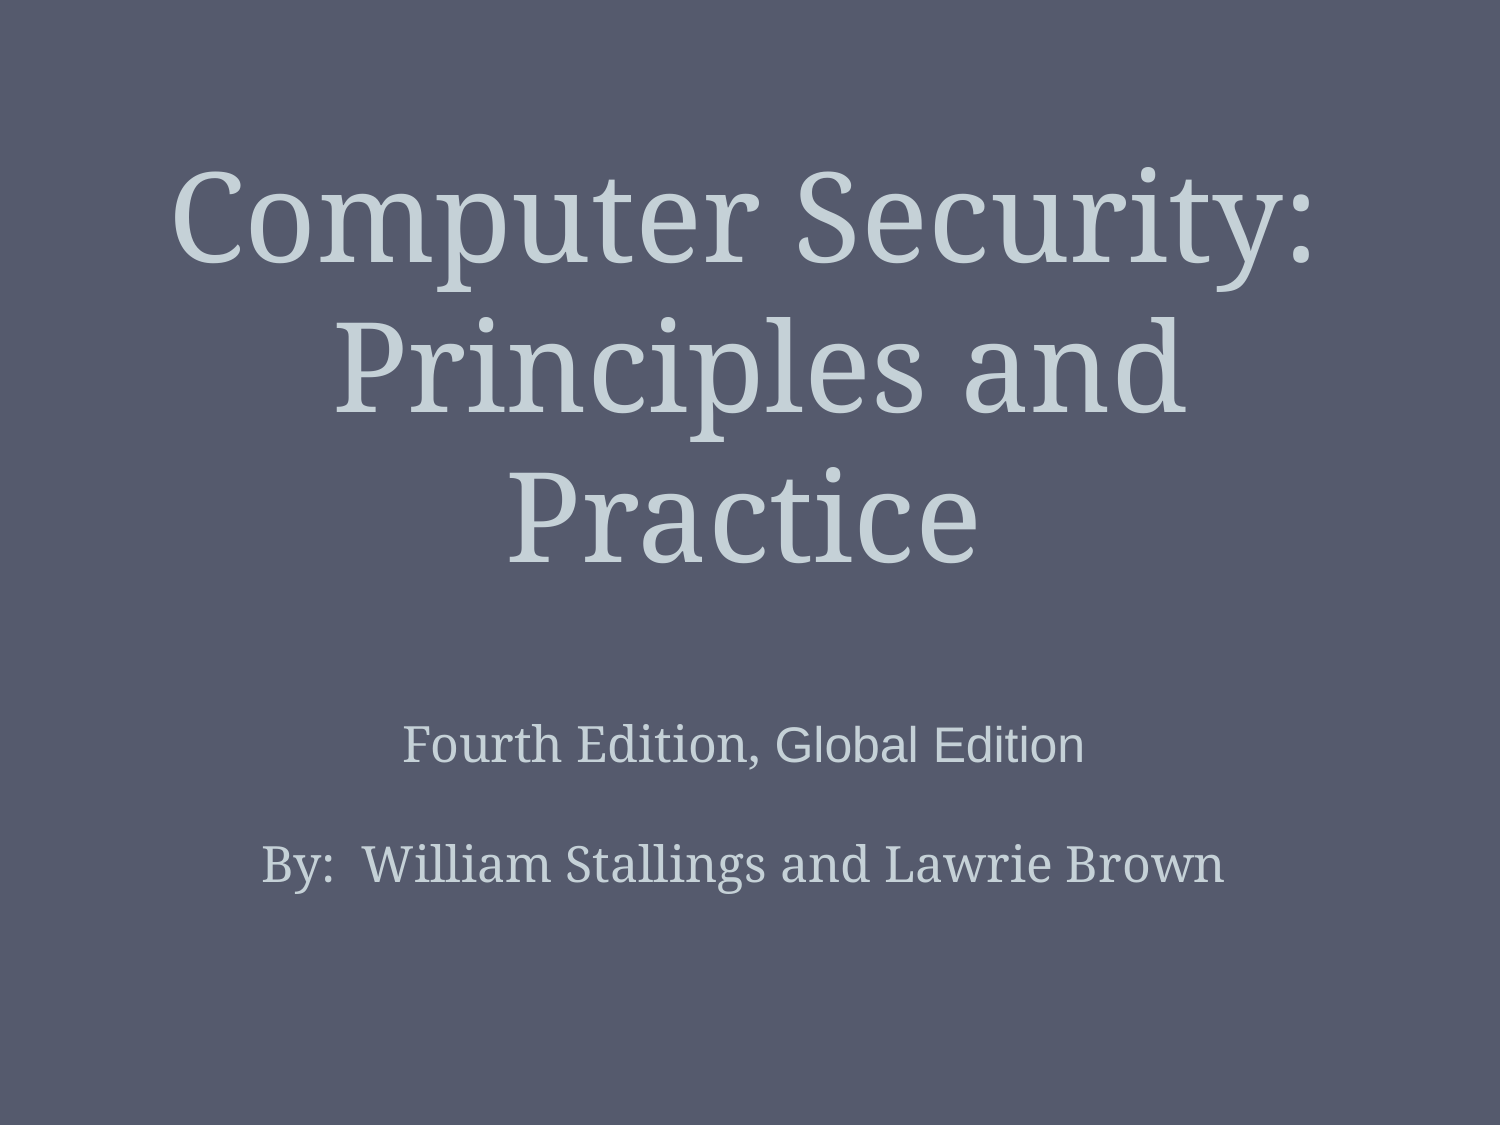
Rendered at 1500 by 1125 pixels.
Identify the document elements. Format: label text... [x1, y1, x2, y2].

text_box Computer Security: Principles and Practice Fourth Edition, Global Edition By: William Stallings and Lawrie Brown [76, 129, 1412, 900]
